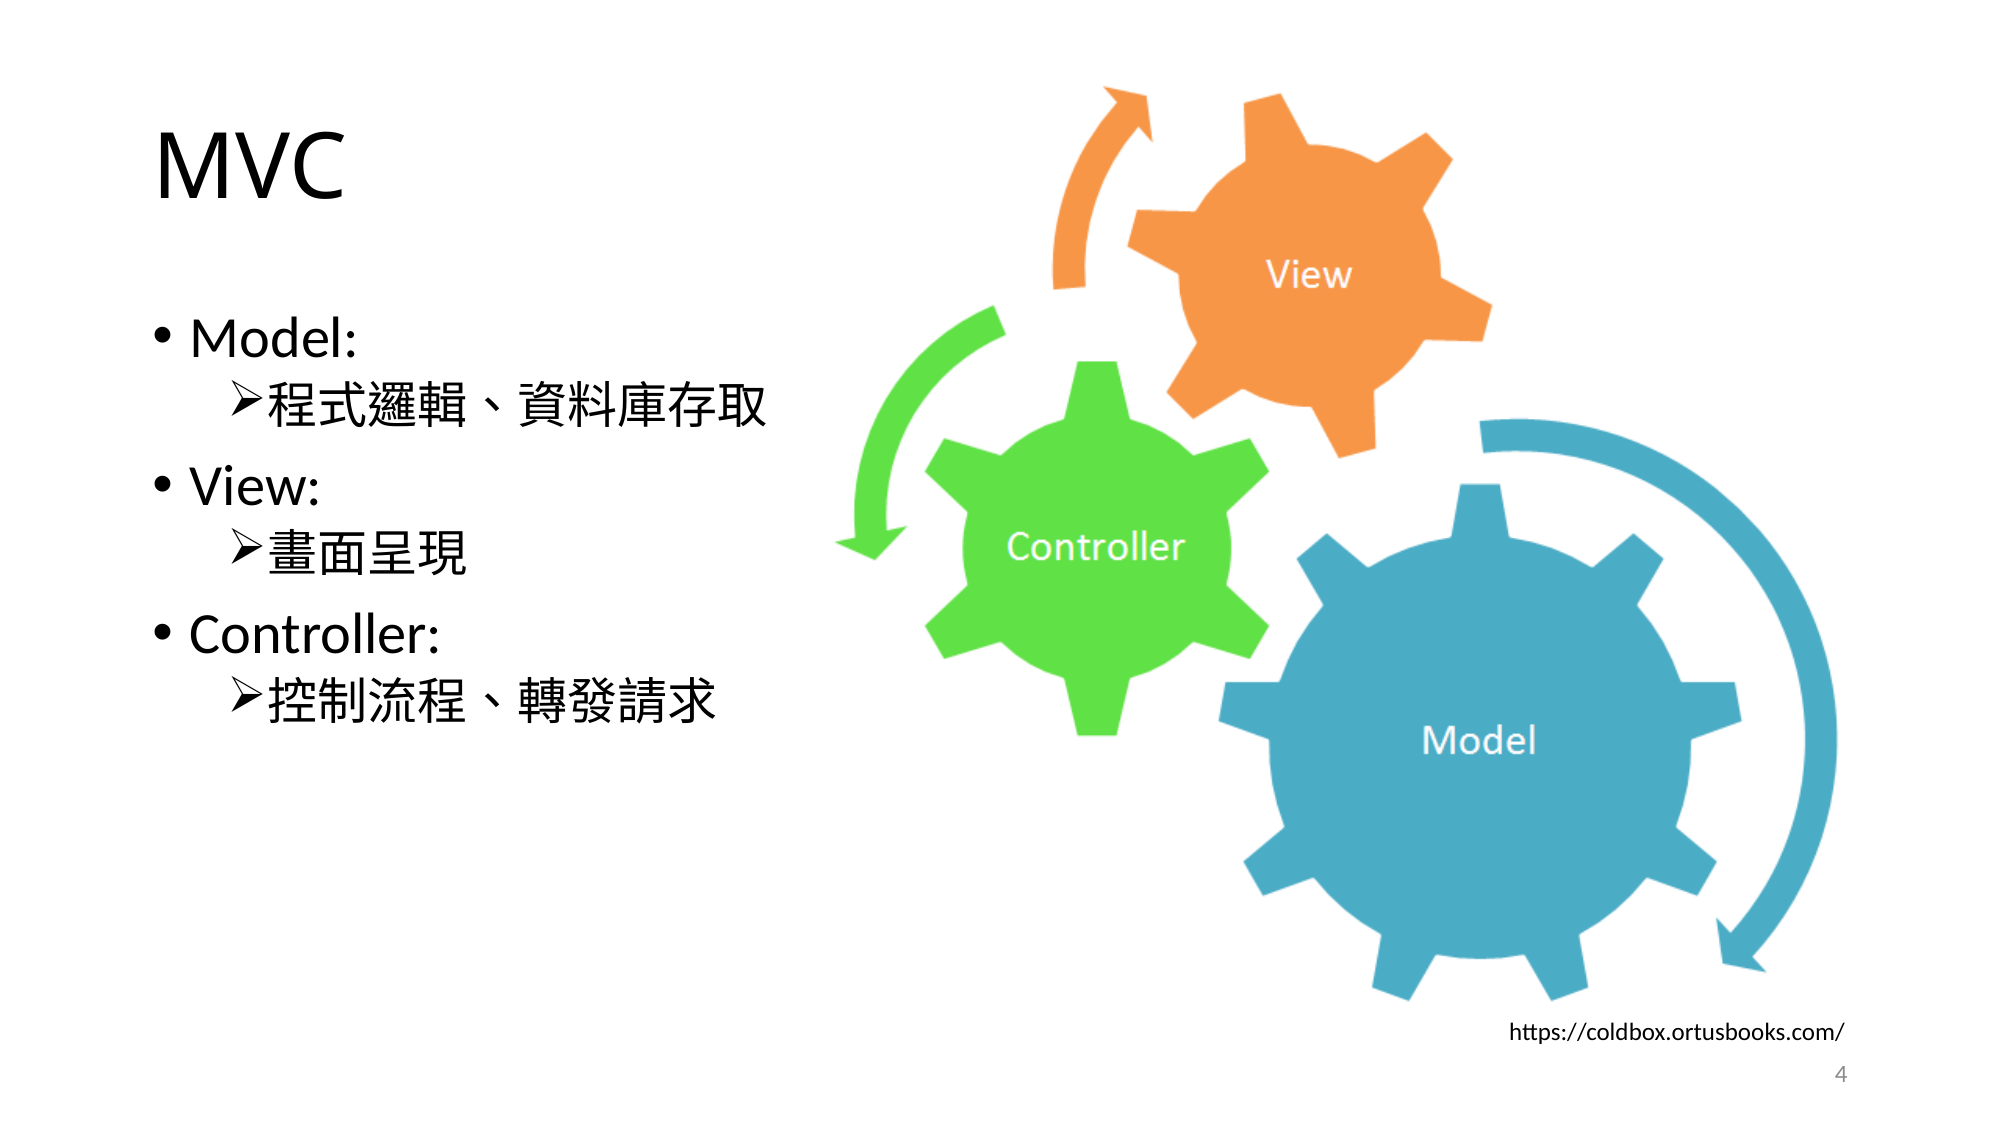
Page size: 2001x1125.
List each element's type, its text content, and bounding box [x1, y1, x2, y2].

title MVC [137, 59, 1863, 278]
slide_number 4 [1412, 1042, 1863, 1103]
picture [800, 77, 1879, 1014]
list Model: 程式邏輯、資料庫存取 View: 畫面呈現 Controller: 控制流程、轉發請求 [137, 299, 800, 1014]
text_box https://coldbox.ortusbooks.com/ [1494, 1014, 1861, 1042]
